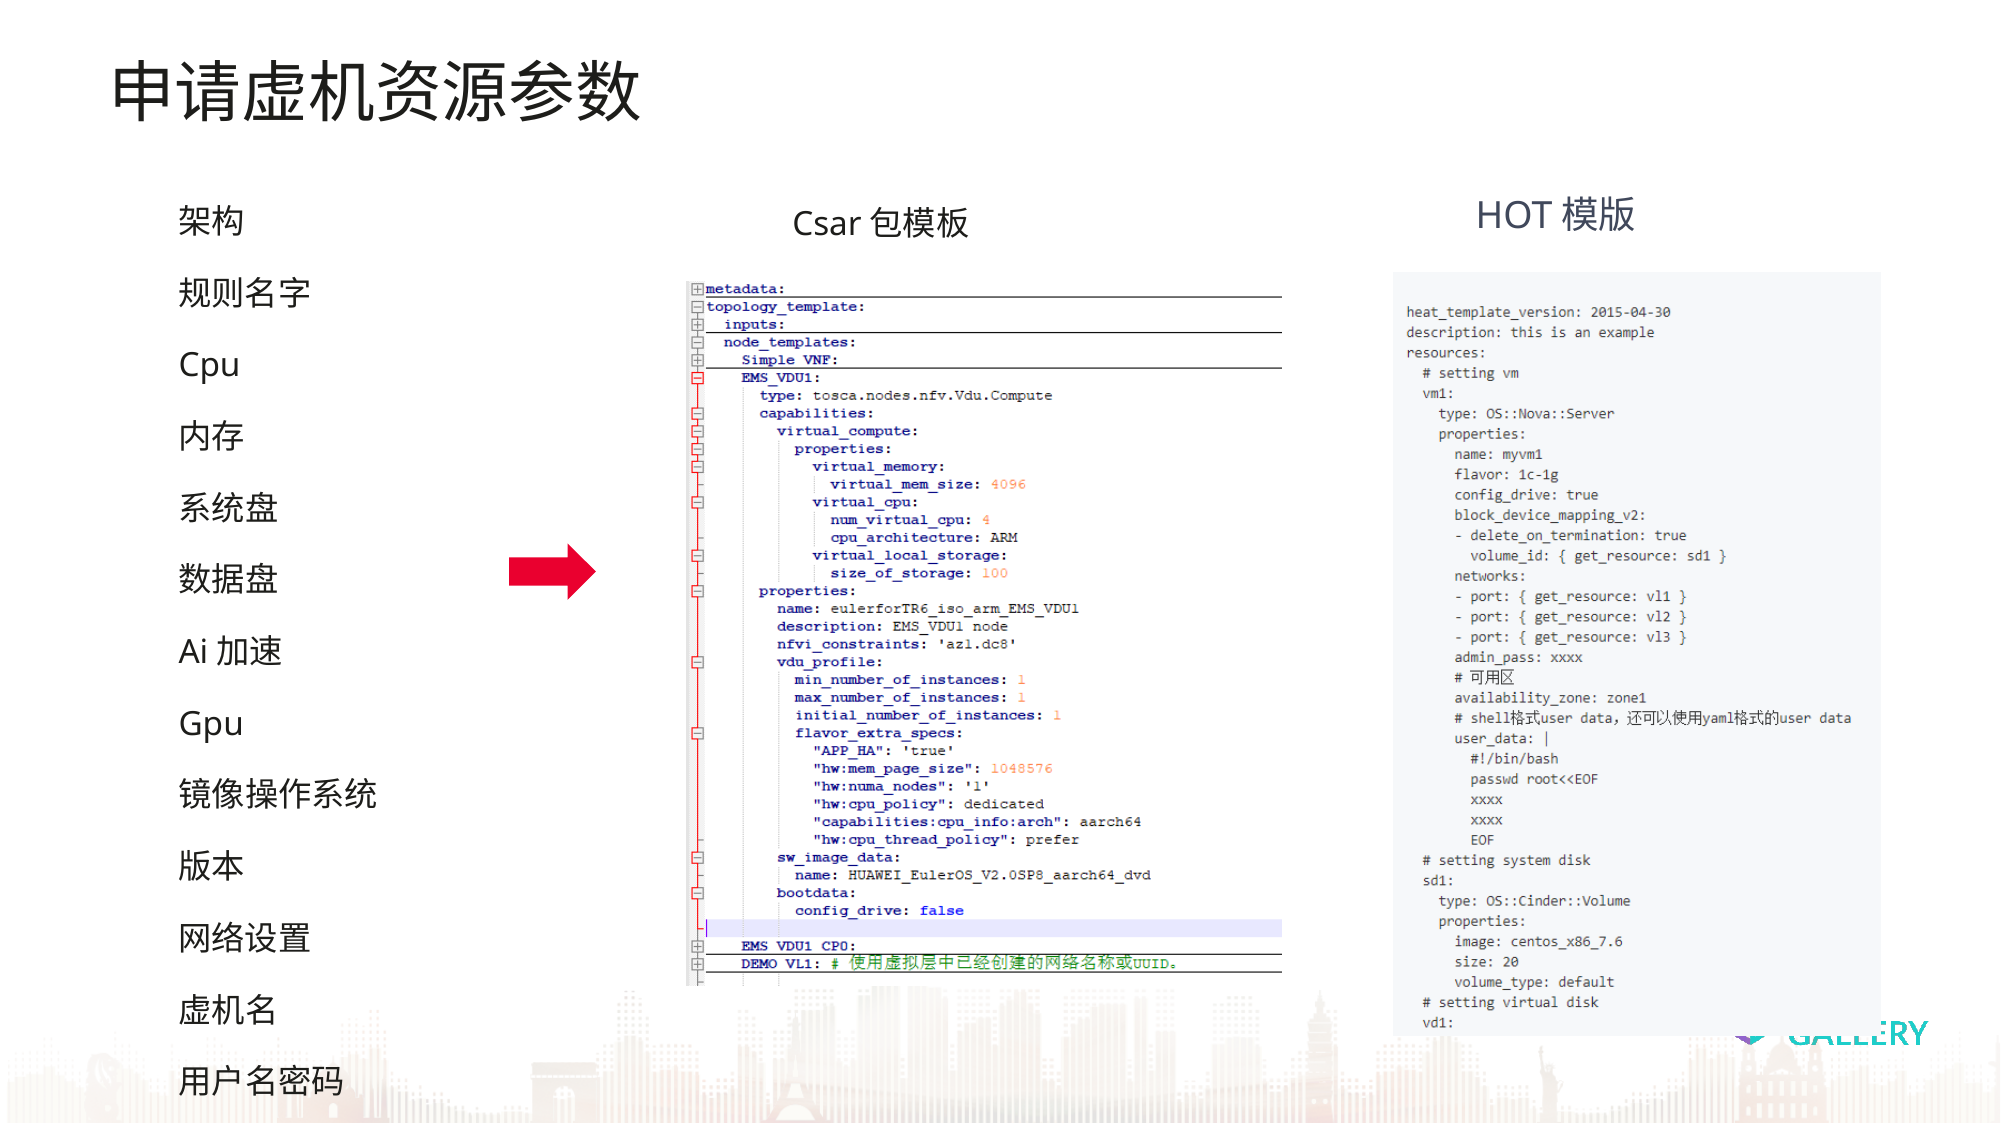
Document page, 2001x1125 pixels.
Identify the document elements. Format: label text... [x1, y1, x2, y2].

text_box HOT模版 [1460, 183, 1652, 244]
text_box 申请虚机资源参数 [93, 50, 757, 138]
text_box 架构 规则名字 Cpu 内存 系统盘 数据盘 Ai加速 Gpu 镜像操作系统 版本 网络设置 虚机名 用户名密码 [163, 160, 483, 1108]
picture [6, 272, 2001, 1123]
text_box Csar包模板 [777, 163, 1231, 250]
text_box [508, 540, 598, 603]
